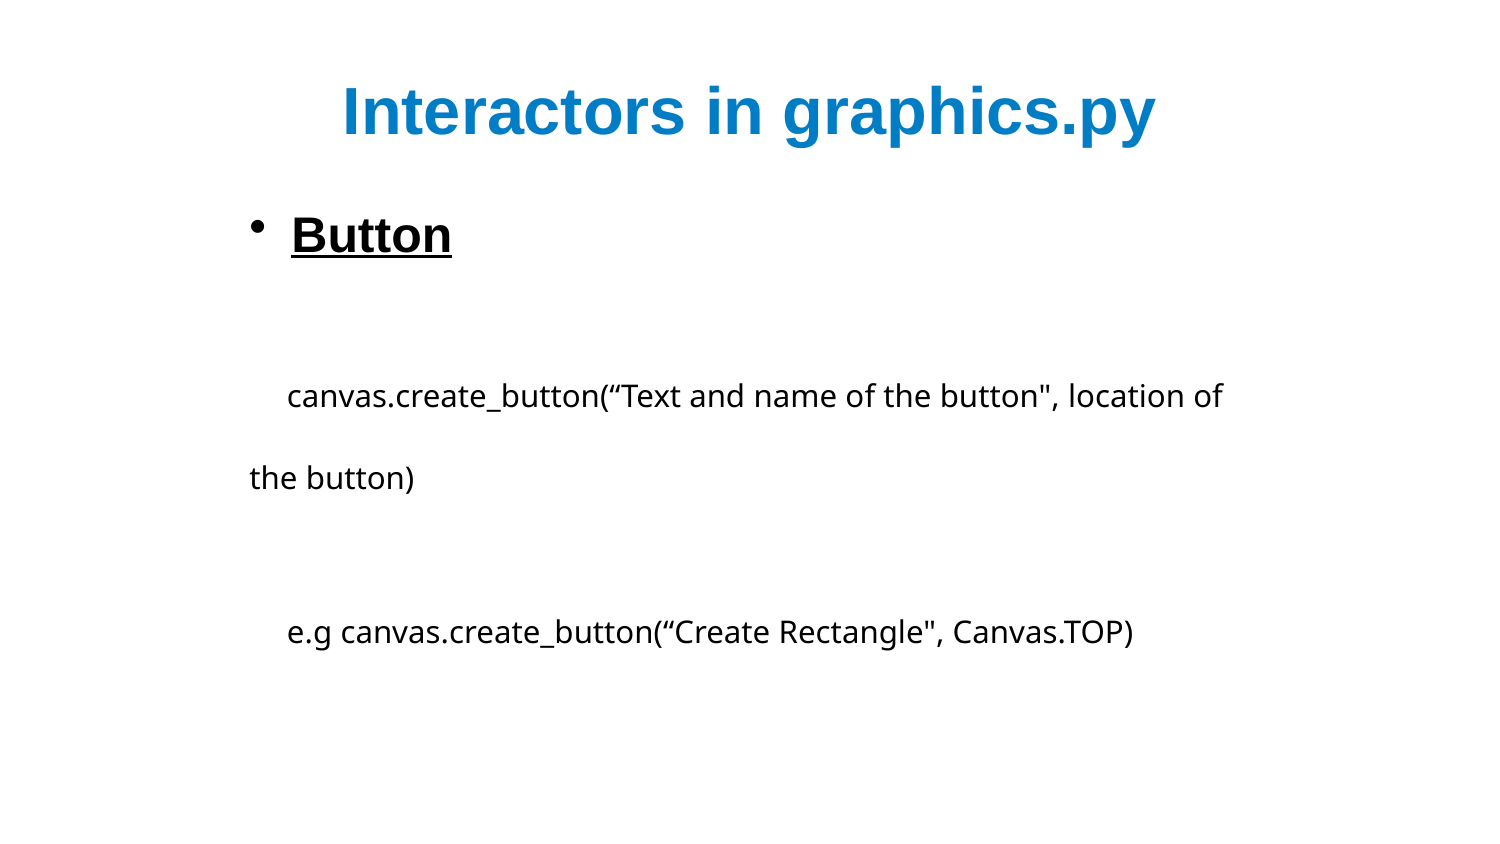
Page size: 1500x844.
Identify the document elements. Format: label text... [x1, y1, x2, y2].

list Button canvas.create_button(“Text and name of the button", location of the button) e.g canvas.create_button(“Create Rectangle", Canvas.TOP) [243, 196, 1257, 755]
title Interactors in graphics.py [243, 36, 1257, 179]
